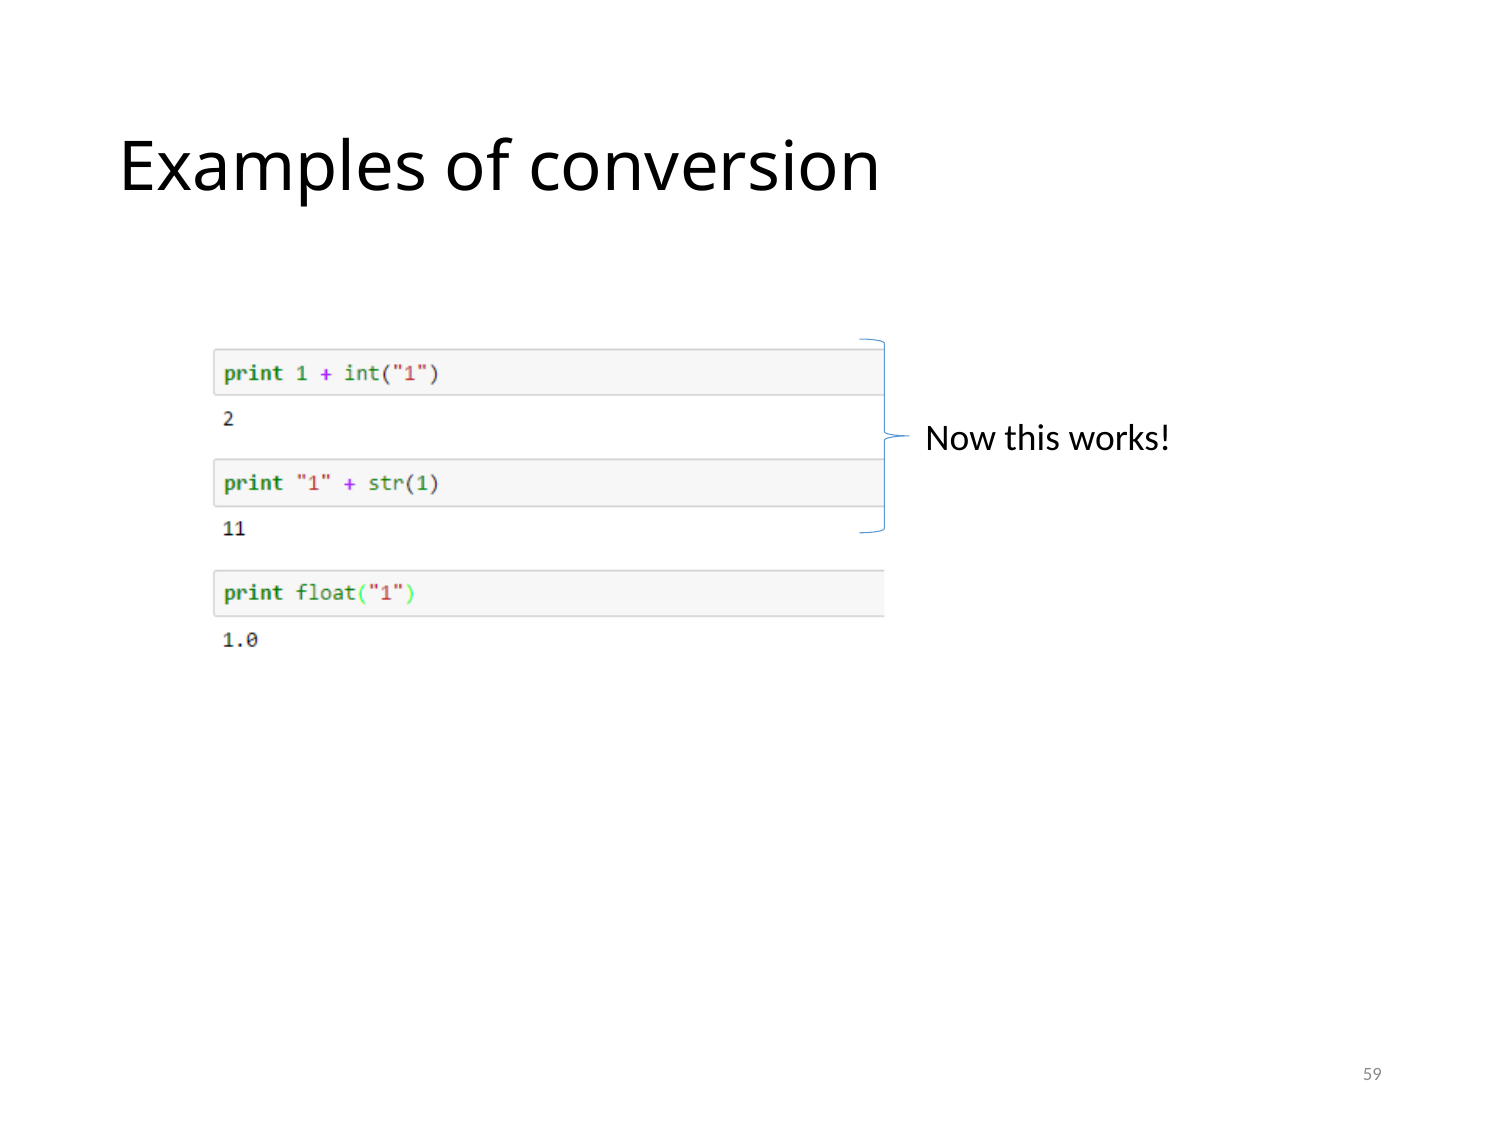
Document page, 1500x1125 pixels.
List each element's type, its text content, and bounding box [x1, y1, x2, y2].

picture [208, 338, 885, 658]
slide_number 59 [1059, 1042, 1397, 1103]
text_box [885, 431, 910, 441]
text_box Now this works! [910, 405, 1187, 466]
title Examples of conversion [103, 59, 1397, 278]
